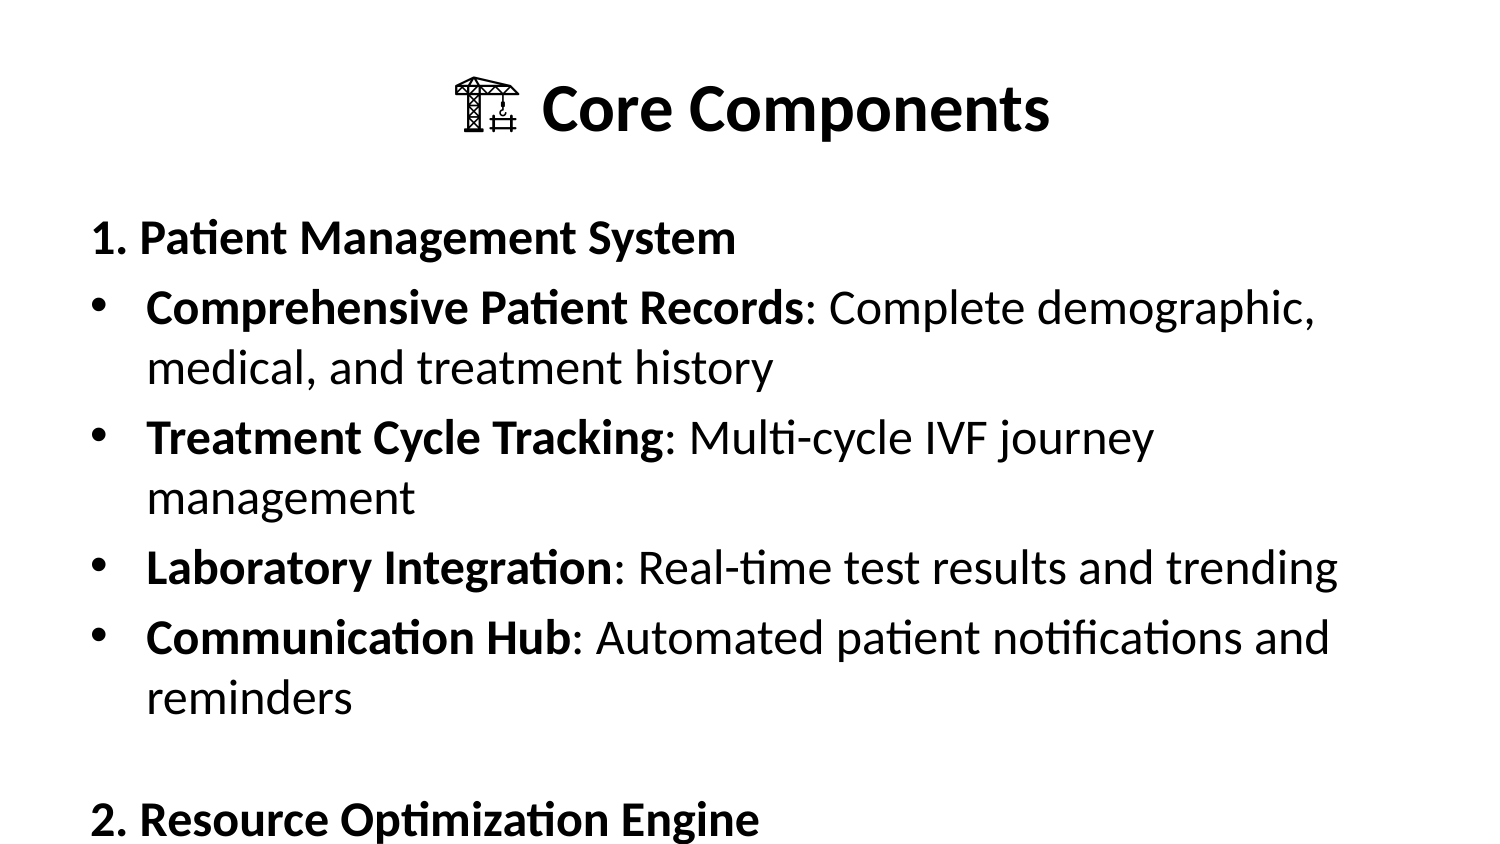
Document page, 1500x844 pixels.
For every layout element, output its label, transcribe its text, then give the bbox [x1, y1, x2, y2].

list 1. Patient Management System Comprehensive Patient Records: Complete demographic, medical, and treatment history Treatment Cycle Tracking: Multi-cycle IVF journey management Laboratory Integration: Real-time test results and trending Communication Hub: Automated patient notifications and reminders 2. Resource Optimization Engine Intelligent Scheduling: AI-powered appointment optimization Staff Workload Management: Burnout prevention and wellness monitoring Equipment Coordination: Real-time availability and maintenance tracking Room Management: Capacity planning with cleaning protocols 3. Clinical Decision Support Protocol Recommendations: Evidence-based treatment suggestions Drug Dosing Calculations: Personalized medication management Risk Assessment: Predictive analytics for treatment outcomes Quality Metrics: Continuous performance monitoring 4. Analytics & Reporting Real-time Dashboards: Executive, clinical, and operational views Performance Analytics: KPI tracking and trend analysis Regulatory Compliance: Automated reporting for SART, ESHRE Financial Analytics: Revenue optimization and cost analysis [75, 196, 1425, 754]
title 🏗️ Core Components [75, 33, 1425, 175]
